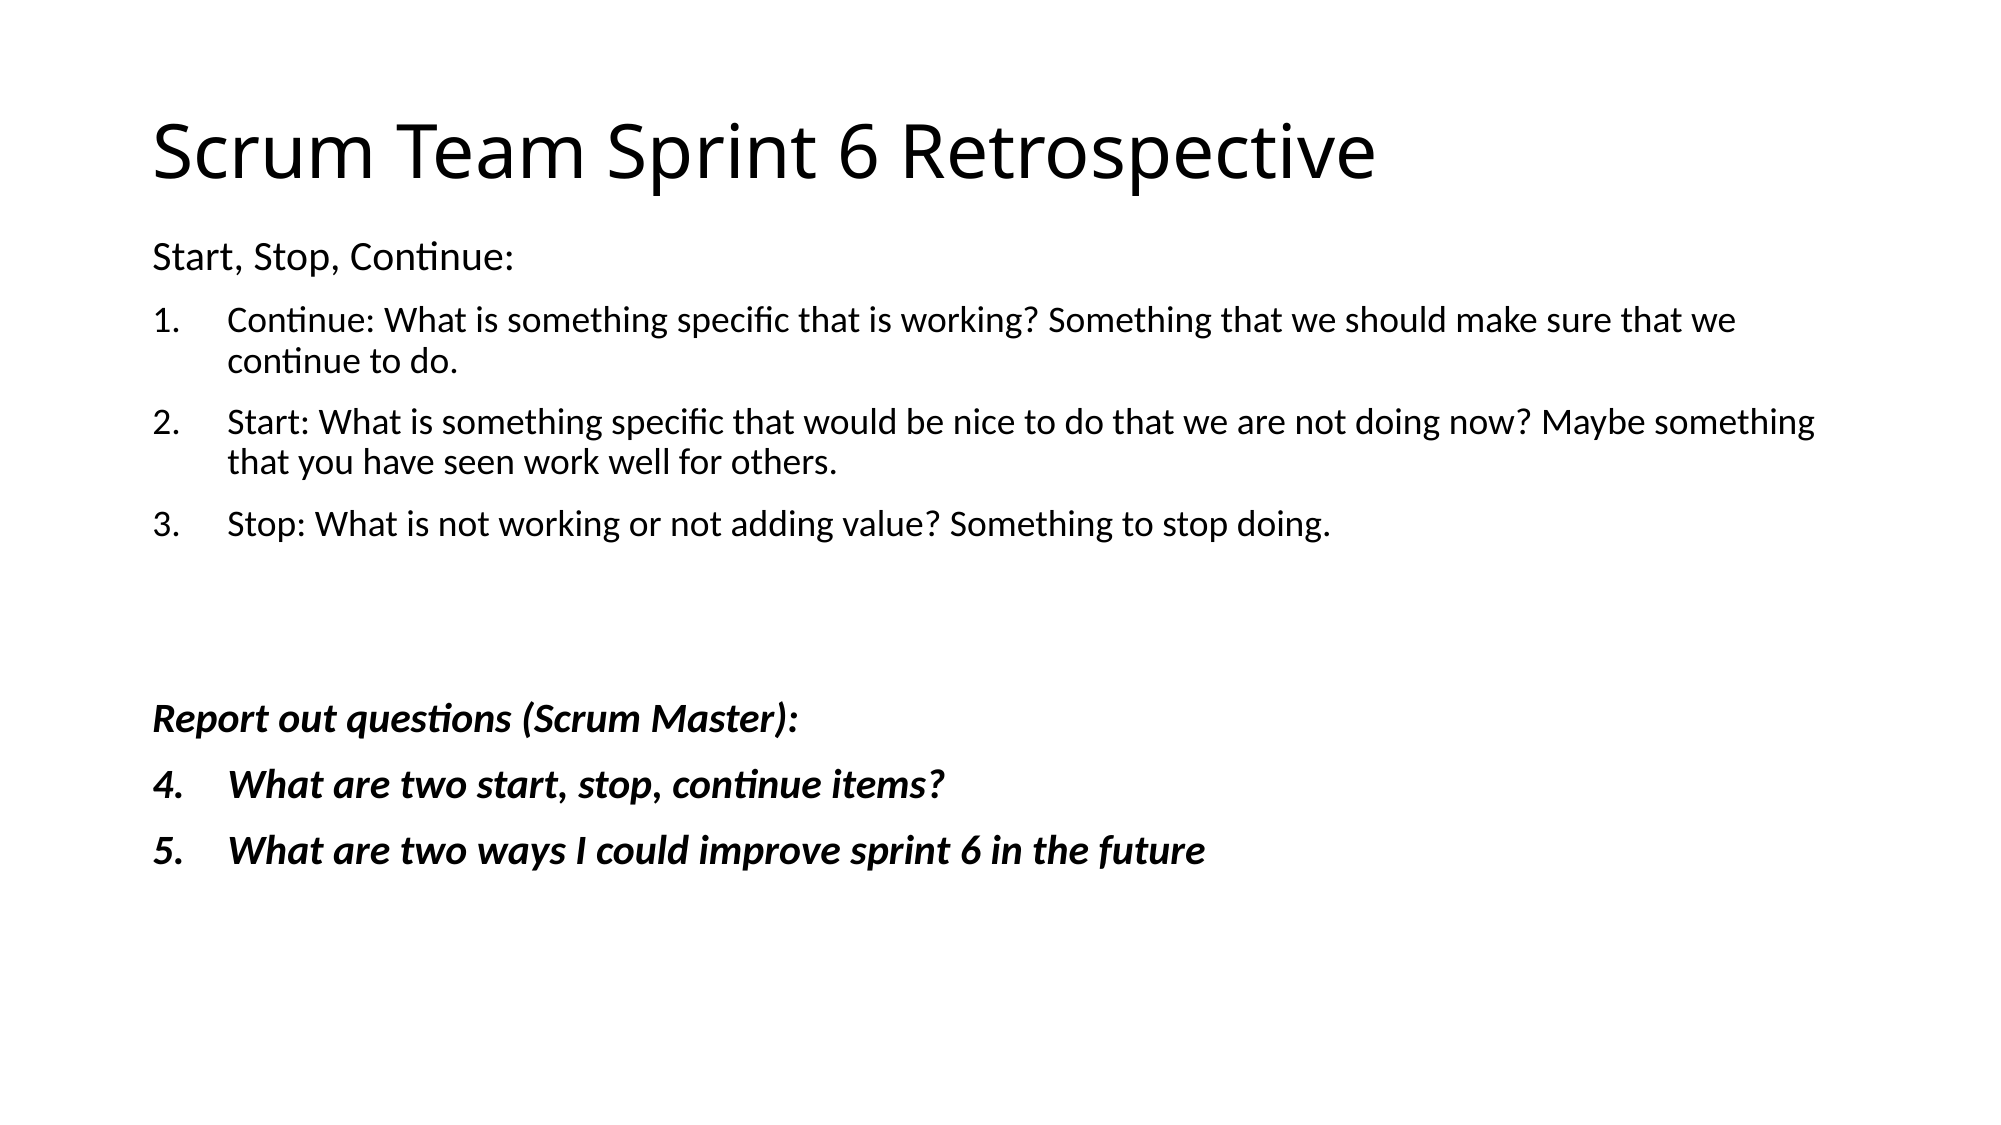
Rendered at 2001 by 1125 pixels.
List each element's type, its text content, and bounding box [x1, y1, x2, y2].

title Scrum Team Sprint 6 Retrospective [137, 92, 1863, 215]
list Start, Stop, Continue: Continue: What is something specific that is working? Something that we should make sure that we continue to do. Start: What is something specific that would be nice to do that we are not doing now? Maybe something that you have seen work well for others. Stop: What is not working or not adding value? Something to stop doing. Report out questions (Scrum Master): What are two start, stop, continue items? What are two ways I could improve sprint 6 in the future [137, 226, 1863, 1032]
